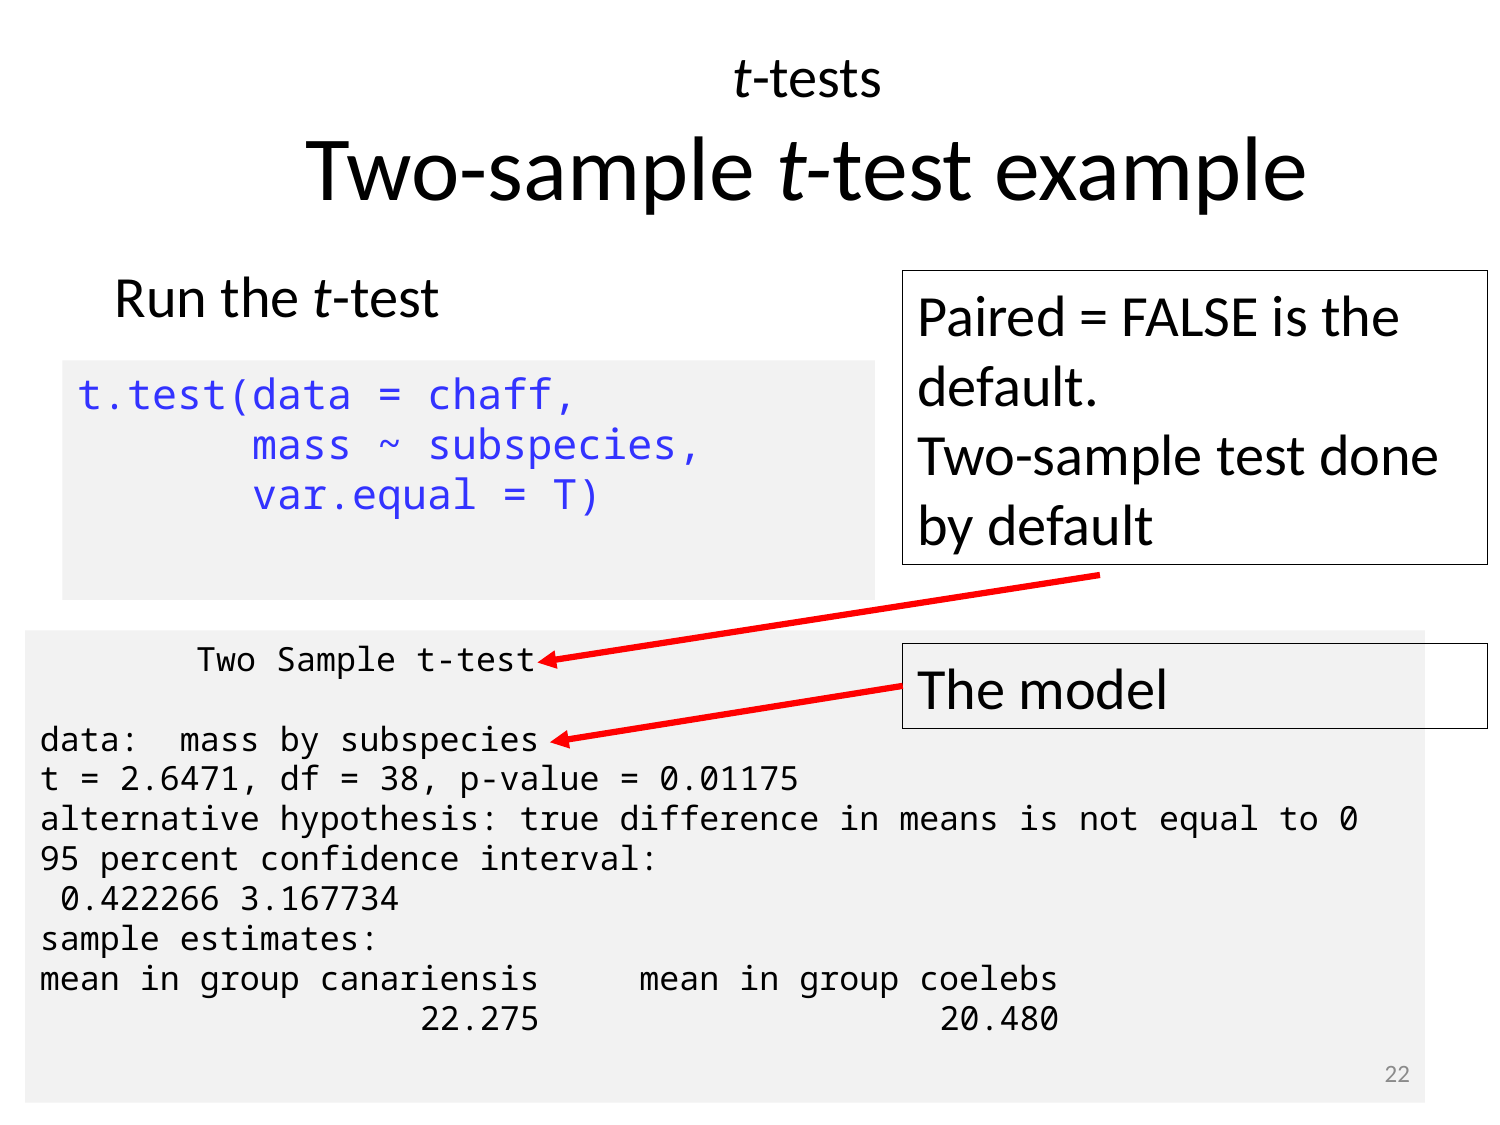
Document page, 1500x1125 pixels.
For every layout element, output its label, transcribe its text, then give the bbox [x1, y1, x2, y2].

text_box Paired = FALSE is the default. Two-sample test done by default [902, 270, 1488, 565]
text_box The model [902, 643, 1488, 729]
text_box Run the t-test [99, 252, 1463, 337]
title t-tests Two-sample t-test example [249, 30, 1365, 228]
slide_number 22 [1074, 1042, 1425, 1103]
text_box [537, 574, 1101, 663]
text_box Two Sample t-test data: mass by subspecies t = 2.6471, df = 38, p-value = 0.01175 alternative hypothesis: true difference in means is not equal to 0 95 percent confidence interval: 0.422266 3.167734 sample estimates: mean in group canariensis mean in group coelebs 22.275 20.480 [25, 630, 1425, 1103]
text_box t.test(data = chaff, mass ~ subspecies, var.equal = T) [62, 360, 875, 600]
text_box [549, 686, 903, 743]
